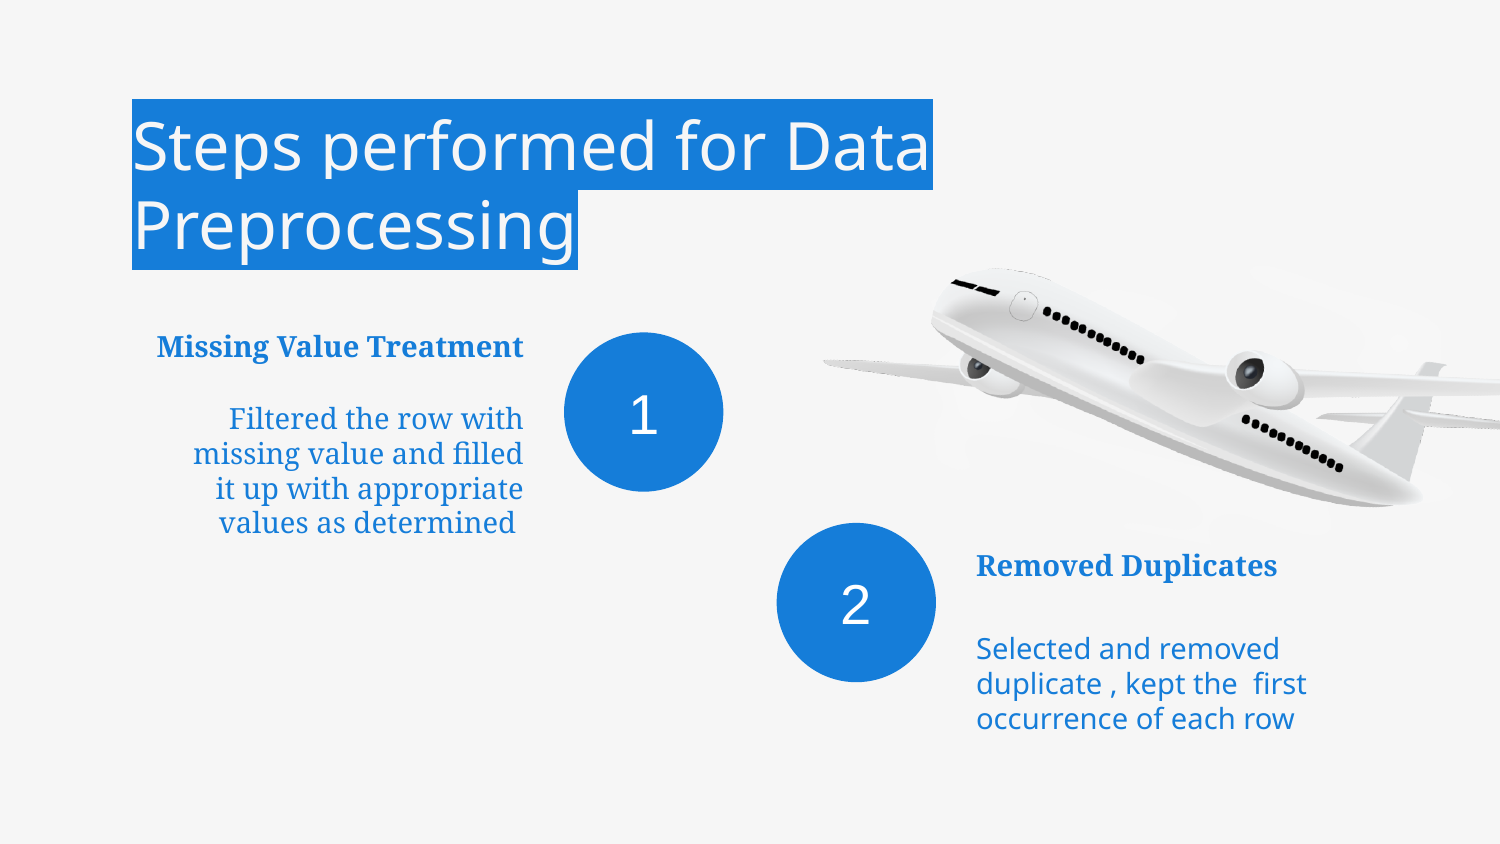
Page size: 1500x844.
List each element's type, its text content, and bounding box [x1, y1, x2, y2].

subtitle Filtered the row with missing value and filled it up with appropriate values as determined [177, 384, 540, 555]
text_box 2 [776, 546, 936, 683]
subtitle Removed Duplicates [961, 546, 1384, 598]
text_box 1 [564, 332, 724, 492]
subtitle Missing Value Treatment [117, 313, 540, 379]
subtitle Selected and removed duplicate , kept the first occurrence of each row [961, 615, 1323, 741]
picture [776, 182, 1500, 601]
title Steps performed for Data Preprocessing [116, 88, 1383, 183]
